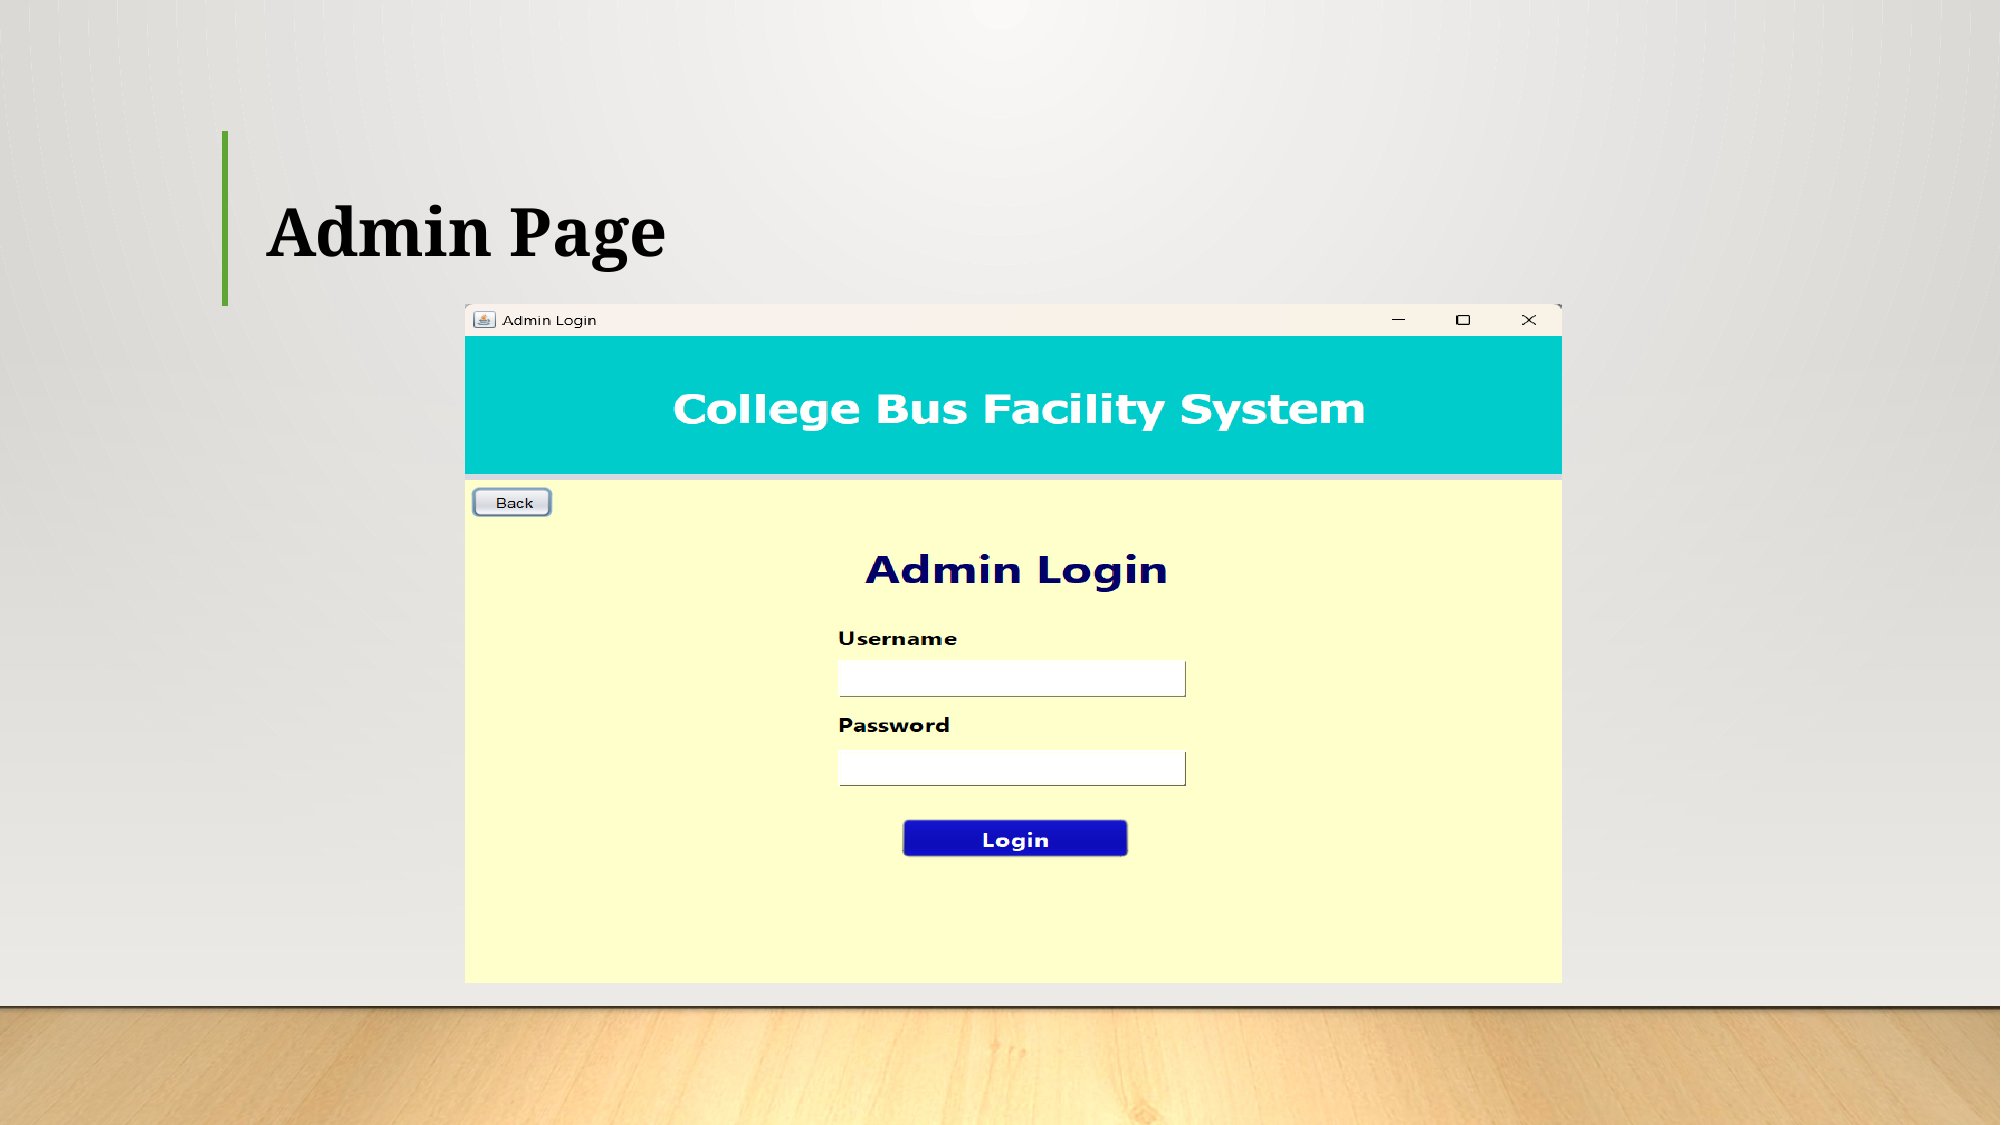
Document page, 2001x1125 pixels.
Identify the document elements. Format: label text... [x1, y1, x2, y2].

title Admin Page [251, 105, 1814, 279]
picture [0, 1006, 2000, 1125]
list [464, 303, 1562, 983]
